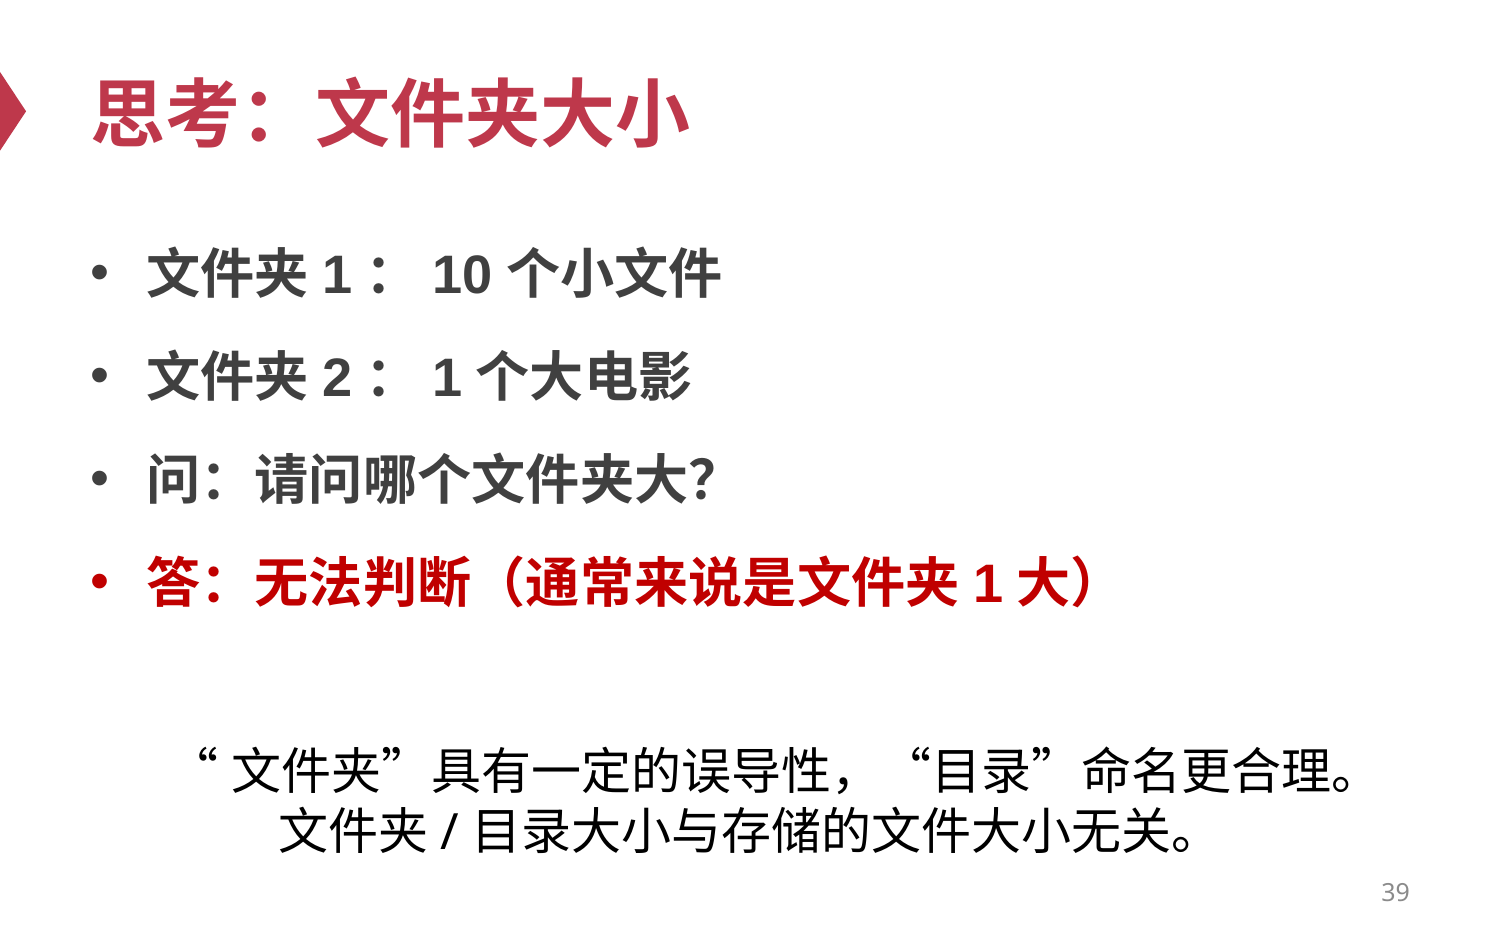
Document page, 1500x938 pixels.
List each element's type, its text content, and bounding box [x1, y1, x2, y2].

text_box “文件夹”具有一定的误导性，“目录”命名更合理。 文件夹/目录大小与存储的文件大小无关。 [147, 732, 1353, 868]
slide_number 39 [1074, 868, 1425, 919]
list 文件夹1：10个小文件 文件夹2：1个大电影 问：请问哪个文件夹大？ 答：无法判断（通常来说是文件夹1大） [75, 218, 1425, 838]
title 思考：文件夹大小 [75, 37, 1425, 186]
